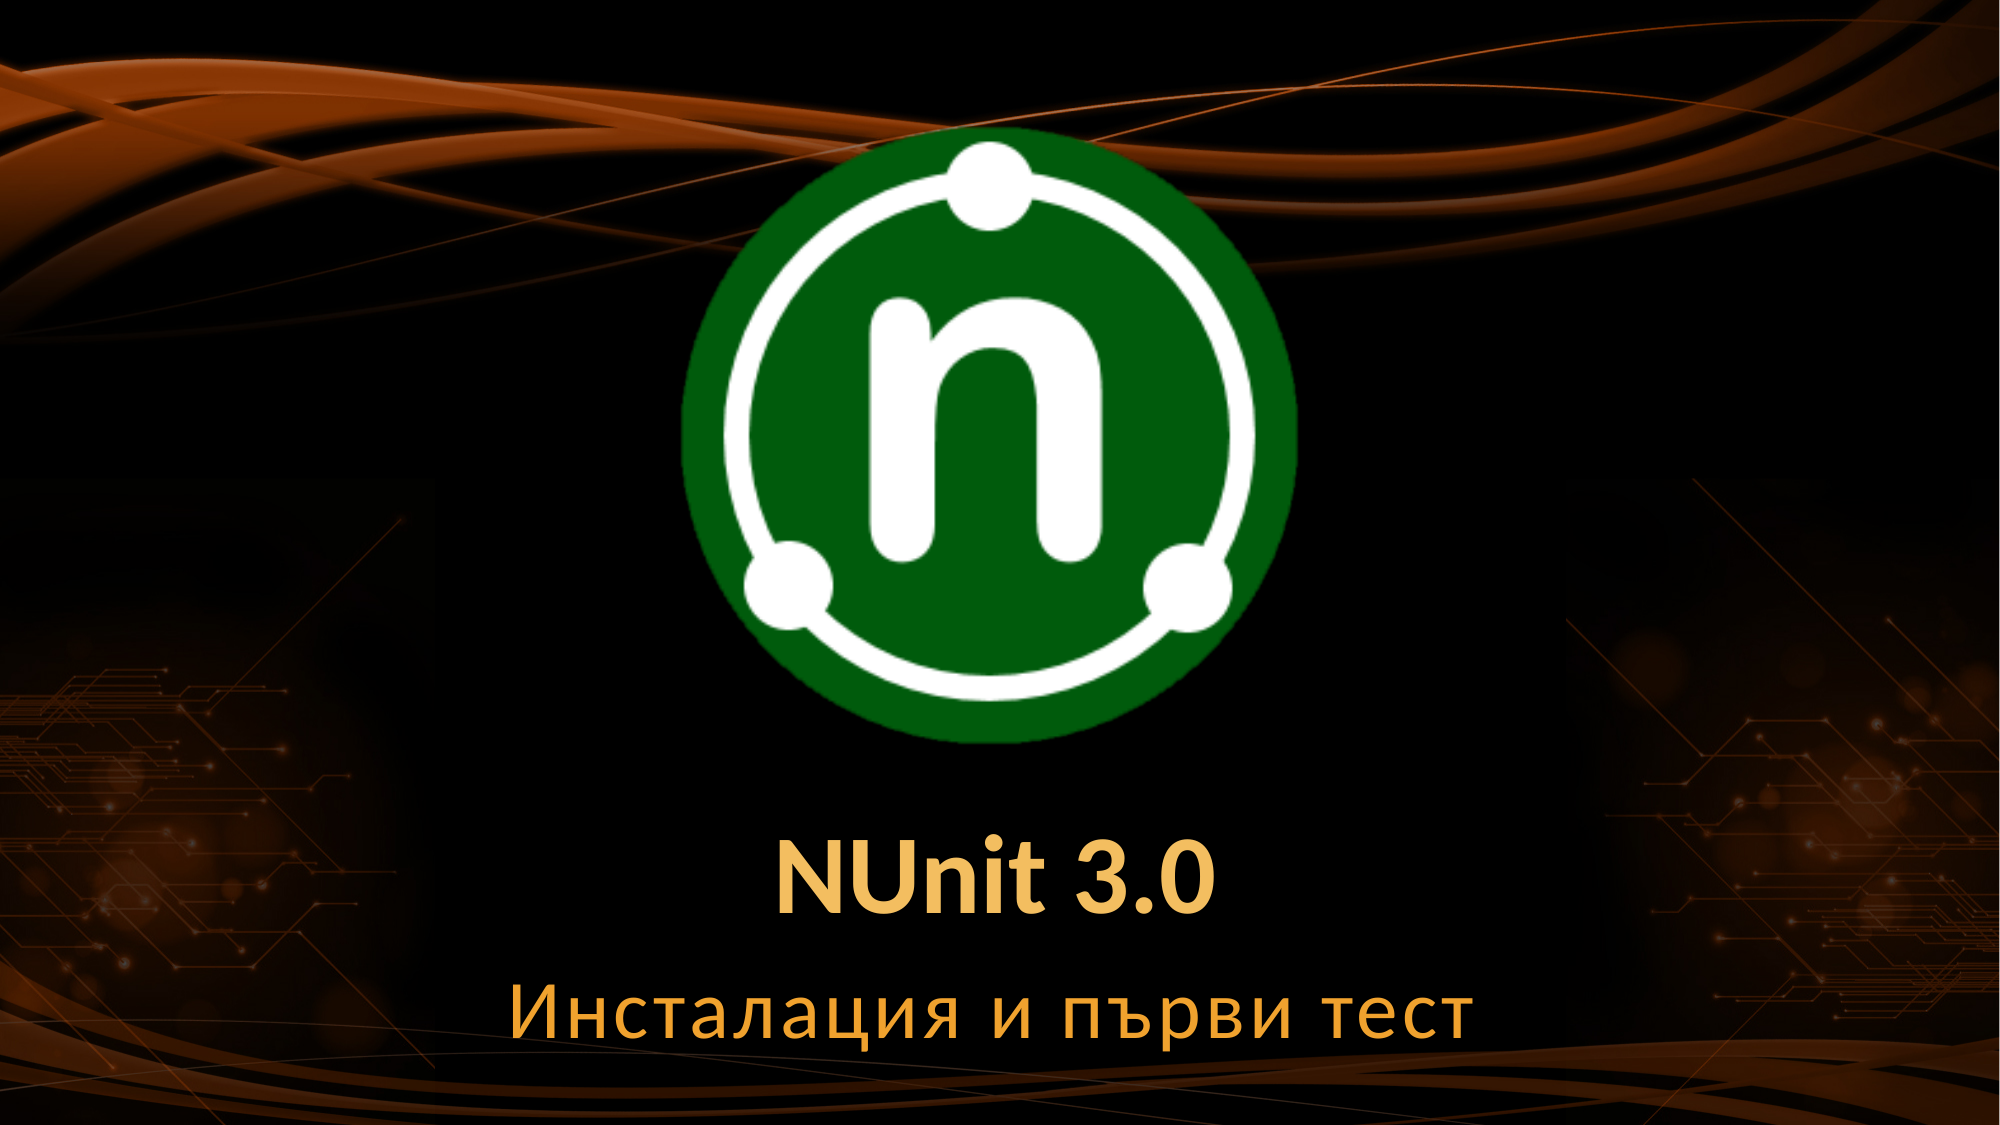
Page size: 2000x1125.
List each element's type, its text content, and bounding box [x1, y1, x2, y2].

list Инсталация и първи тест [258, 944, 1725, 1062]
title NUnit 3.0 [262, 809, 1729, 944]
picture [0, 0, 2000, 1125]
